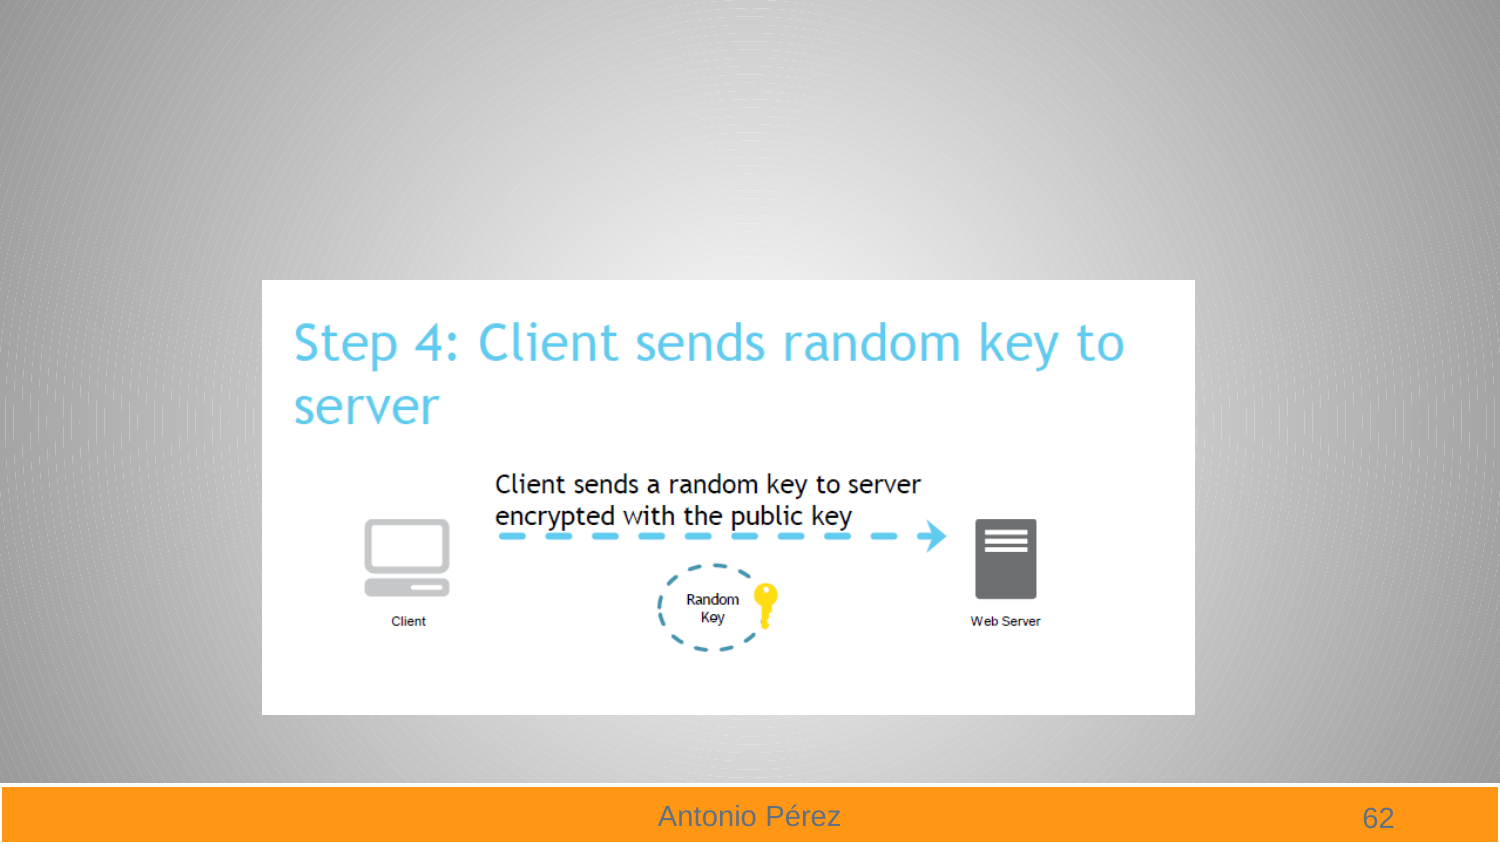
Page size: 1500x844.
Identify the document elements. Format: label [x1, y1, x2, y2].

picture [262, 279, 1195, 716]
